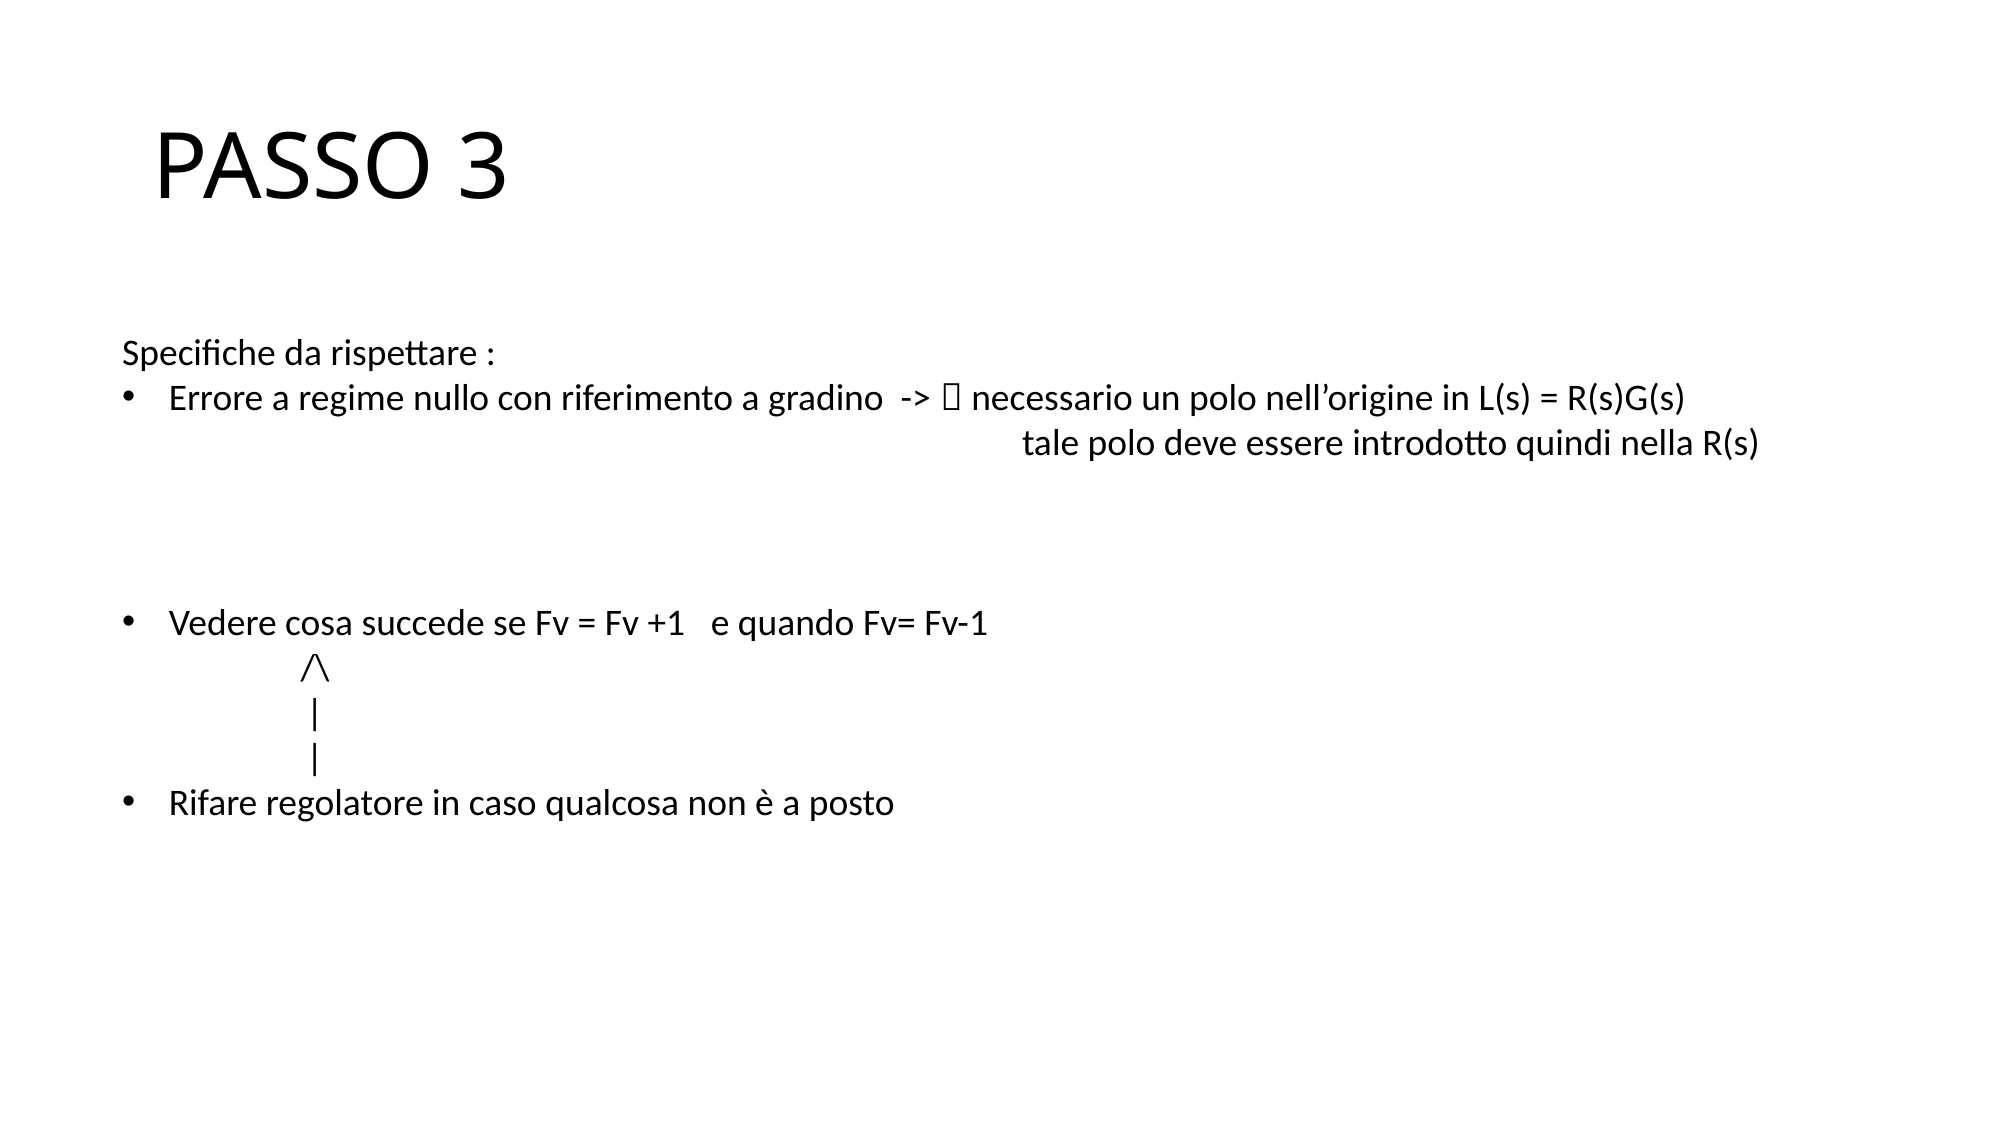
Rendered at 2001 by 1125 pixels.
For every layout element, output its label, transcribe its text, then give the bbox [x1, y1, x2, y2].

title PASSO 3 [137, 59, 1863, 278]
